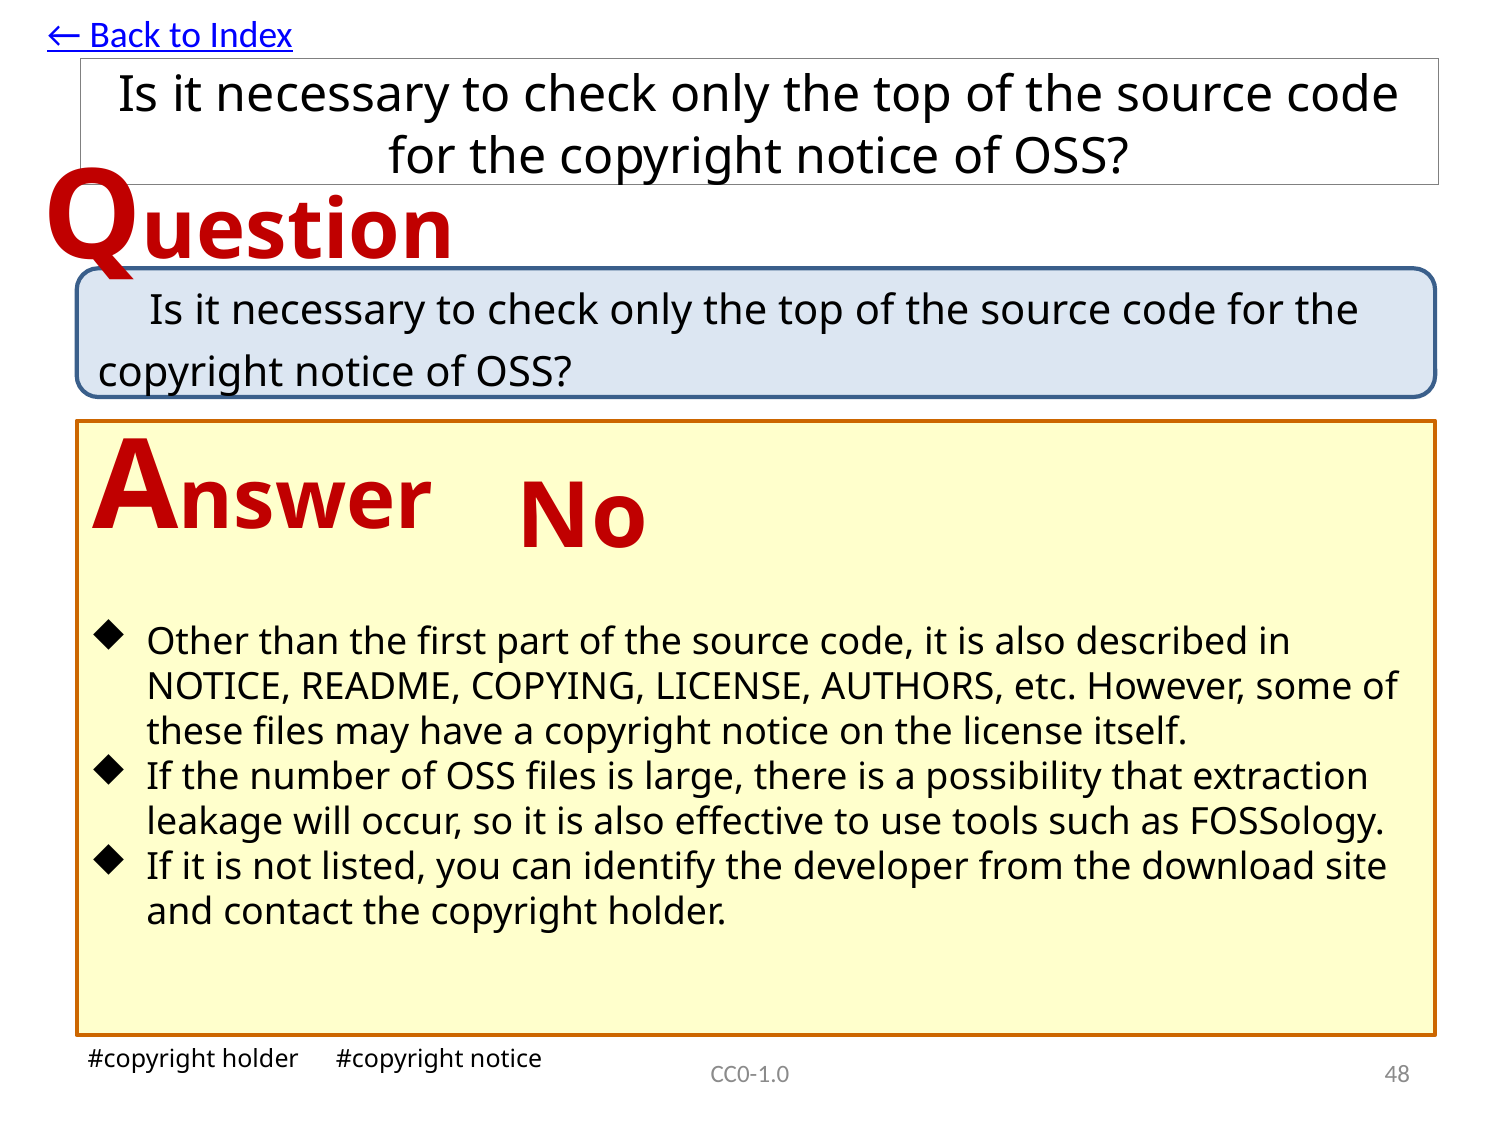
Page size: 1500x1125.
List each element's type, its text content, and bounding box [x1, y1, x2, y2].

text_box No [501, 448, 786, 573]
slide_number 47 [1074, 1042, 1425, 1103]
text_box Answer [77, 395, 449, 561]
text_box Is it necessary to check only the top of the source code for the copyright notice of OSS? [74, 266, 1438, 400]
text_box Question [27, 126, 471, 292]
text_box [75, 419, 1437, 1037]
text_box #copyright holder #copyright notice [72, 1035, 558, 1080]
title Is it necessary to check only the top of the source code for the copyright notice of OSS? [80, 58, 1439, 185]
footer CC0-1.0 [512, 1042, 988, 1103]
list Other than the first part of the source code, it is also described in NOTICE, README, COPYING, LICENSE, AUTHORS, etc. However, some of these files may have a copyright notice on the license itself. If the number of OSS files is large, there is a possibility that extraction leakage will occur, so it is also effective to use tools such as FOSSology. If it is not listed, you can identify the developer from the download site and contact the copyright holder. [75, 609, 1436, 1035]
text_box ← Back to Index [32, 2, 309, 62]
